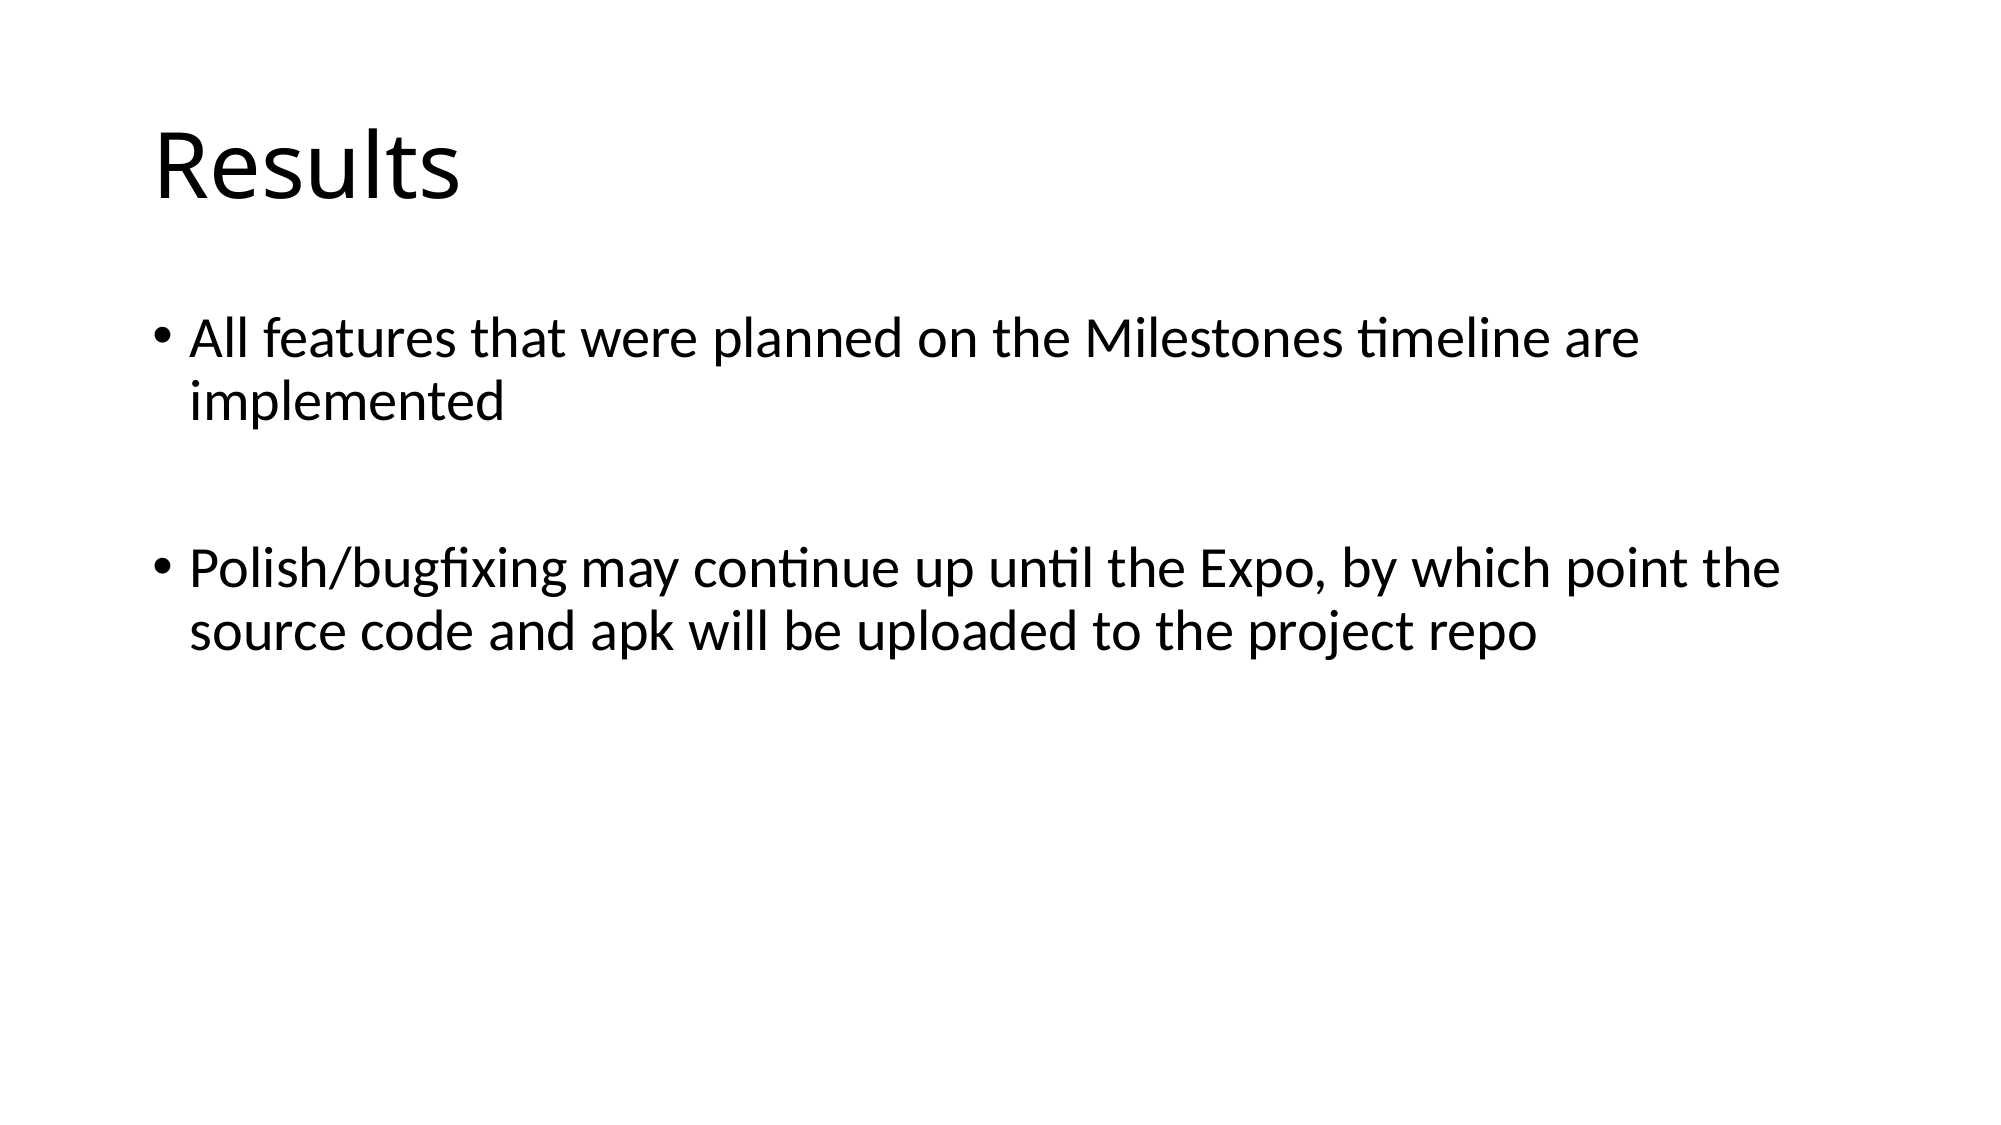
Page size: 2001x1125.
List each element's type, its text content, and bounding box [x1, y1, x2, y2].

list All features that were planned on the Milestones timeline are implemented Polish/bugfixing may continue up until the Expo, by which point the source code and apk will be uploaded to the project repo [137, 299, 1863, 1014]
title Results [137, 59, 1863, 278]
